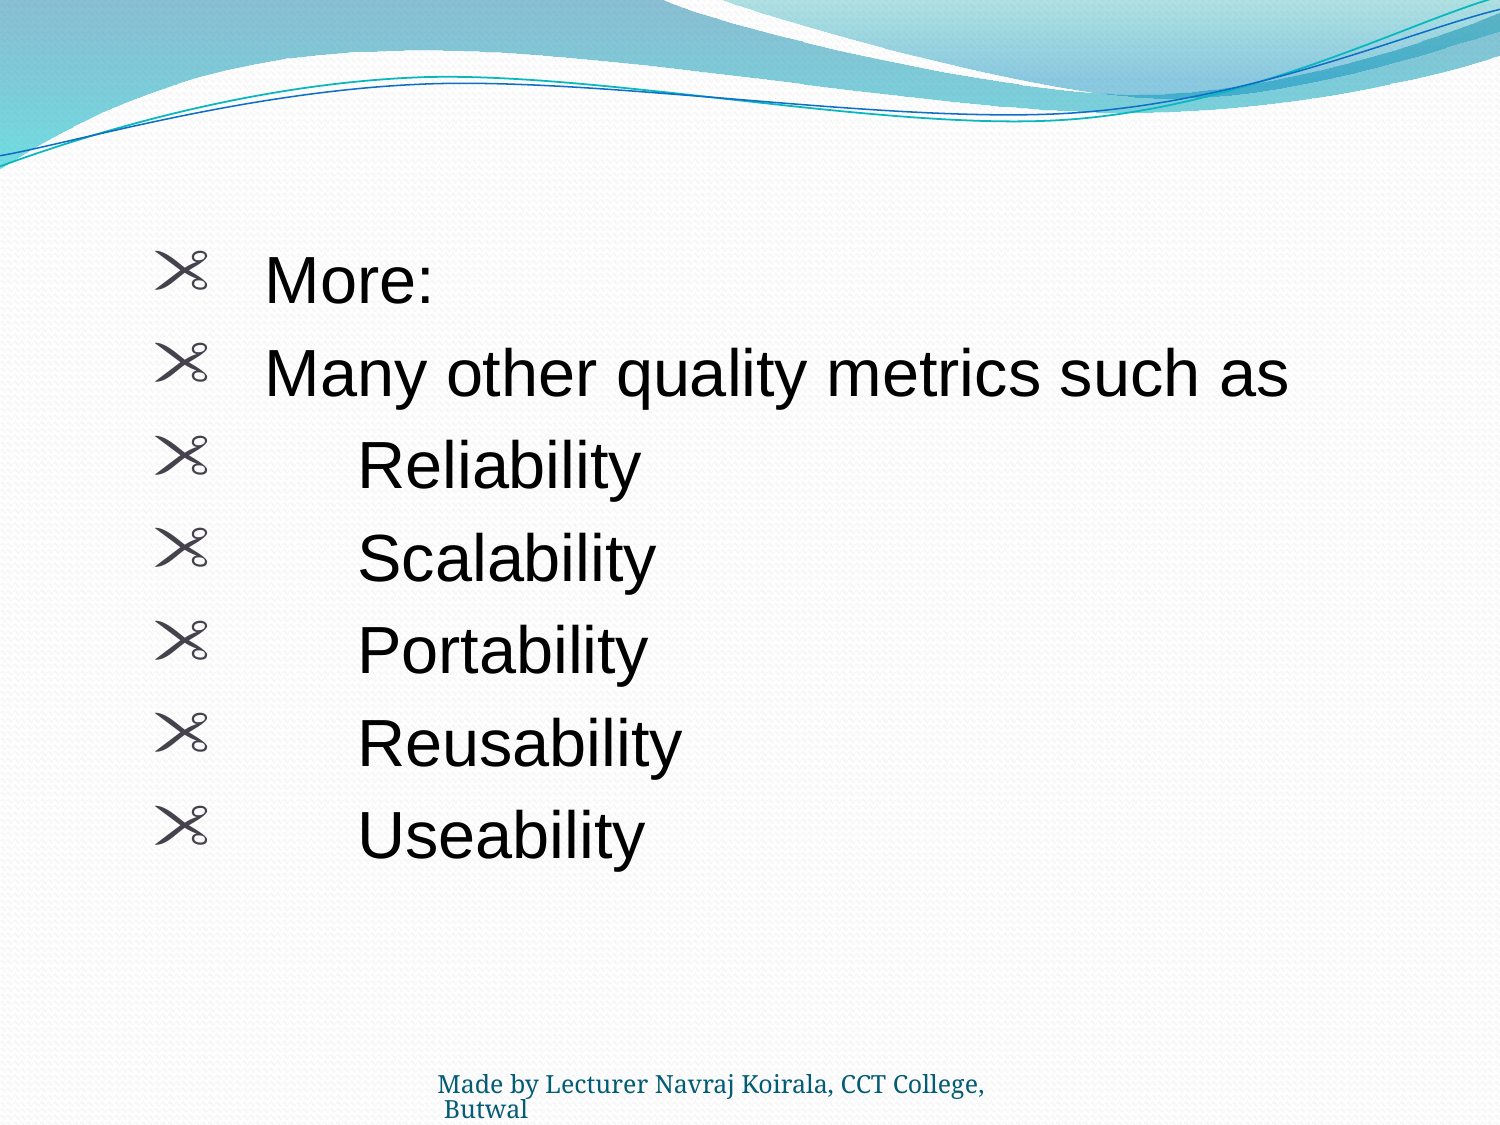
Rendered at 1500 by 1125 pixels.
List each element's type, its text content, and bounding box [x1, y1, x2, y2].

text_box More: Many other quality metrics such as Reliability Scalability Portability Reusability Useability [137, 137, 1313, 880]
footer Made by Lecturer Navraj Koirala, CCT College, Butwal [437, 1042, 988, 1103]
